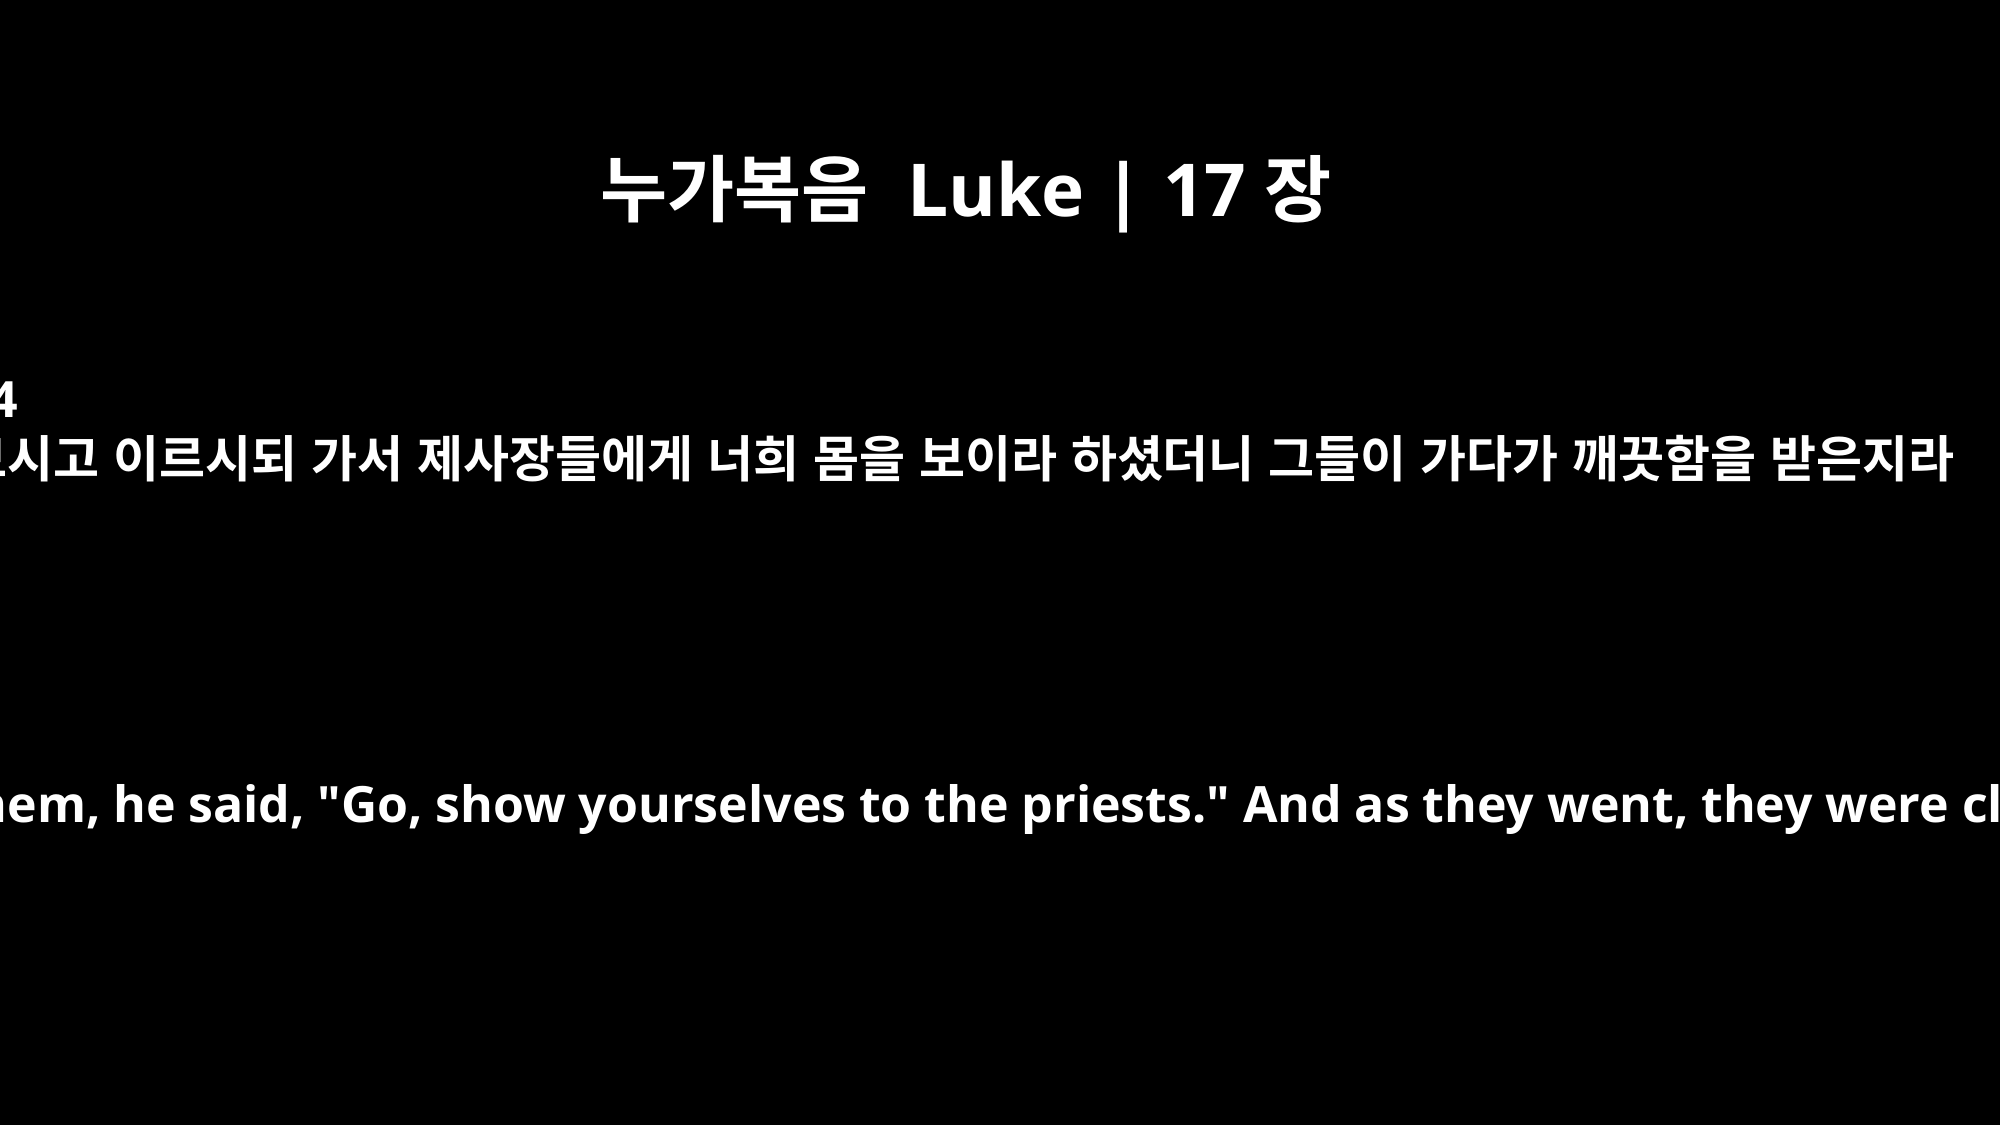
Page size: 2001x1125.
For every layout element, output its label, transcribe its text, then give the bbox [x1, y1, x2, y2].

text_box 14 보시고 이르시되 가서 제사장들에게 너희 몸을 보이라 하셨더니 그들이 가다가 깨끗함을 받은지라 [0, 359, 1971, 495]
text_box 누가복음 Luke | 17장 [585, 136, 1347, 239]
text_box When he saw them, he said, "Go, show yourselves to the priests." And as they went, they were cleansed. [0, 764, 2000, 840]
